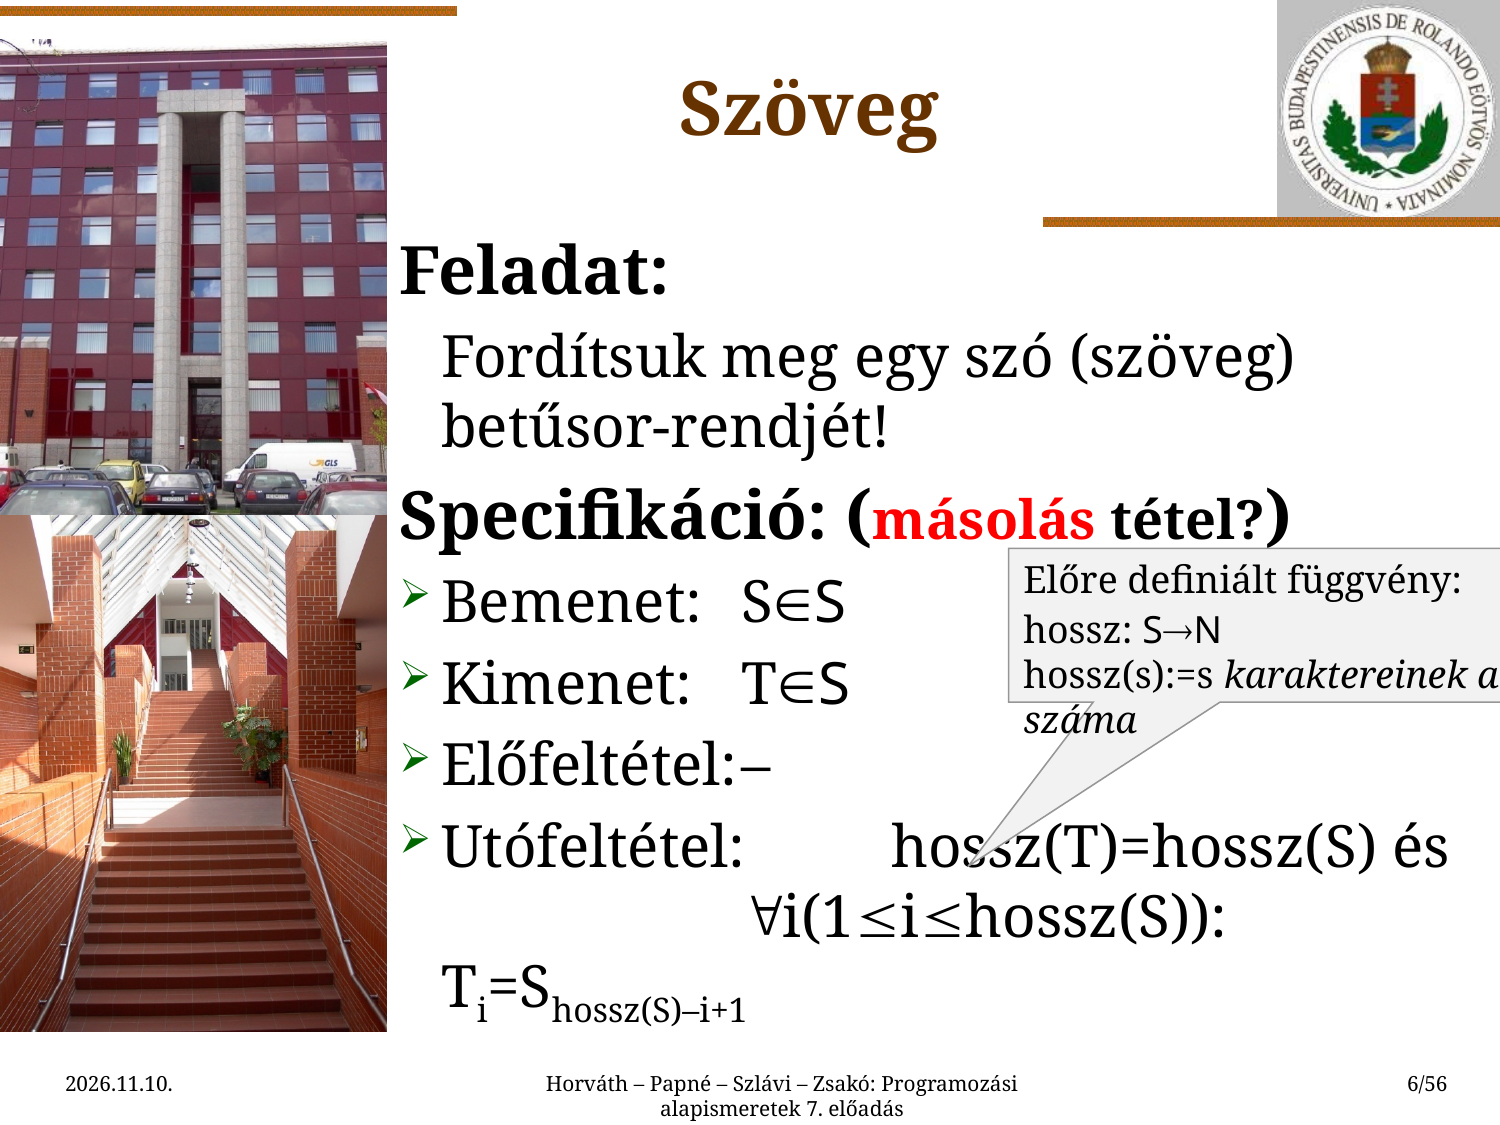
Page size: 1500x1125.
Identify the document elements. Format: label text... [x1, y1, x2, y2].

list Feladat: Fordítsuk meg egy szó (szöveg) betűsor-rendjét! Specifikáció: (másolás tétel?) Bemenet: SS Kimenet: TS Előfeltétel: – Utófeltétel: hossz(T)=hossz(S) és i(1ihossz(S)): Ti=Shossz(S)–i+1 [384, 220, 1471, 1035]
picture [0, 39, 387, 1032]
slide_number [50, 1063, 363, 1123]
footer Horváth – Papné – Szlávi – Zsakó: Programozási alapismeretek 7. előadás [459, 1063, 1105, 1123]
slide_number 6/56 [1149, 1063, 1463, 1123]
picture [0, 0, 457, 24]
picture [1043, 0, 1500, 235]
title Szöveg [384, 14, 1235, 197]
text_box Előre definiált függvény: hossz: SN hossz(s):=s karaktereinek a száma [968, 548, 1500, 867]
